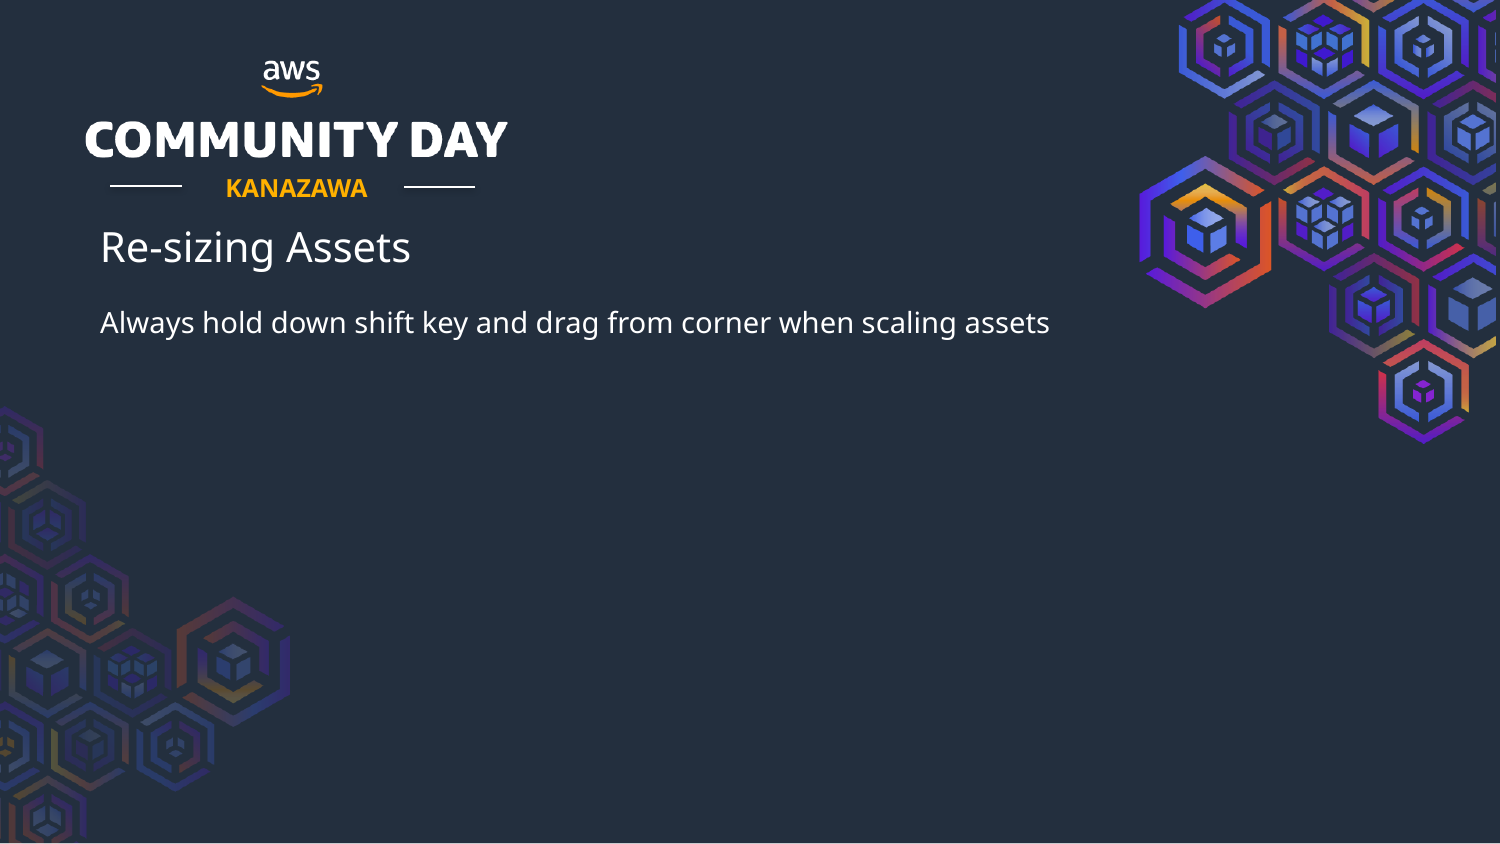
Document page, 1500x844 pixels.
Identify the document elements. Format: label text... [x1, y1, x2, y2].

title Re-sizing Assets [85, 213, 1500, 342]
list Always hold down shift key and drag from corner when scaling assets [85, 297, 1255, 844]
picture [1255, 342, 1500, 844]
picture [0, 0, 1500, 844]
text_box KANAZAWA [132, 164, 462, 210]
